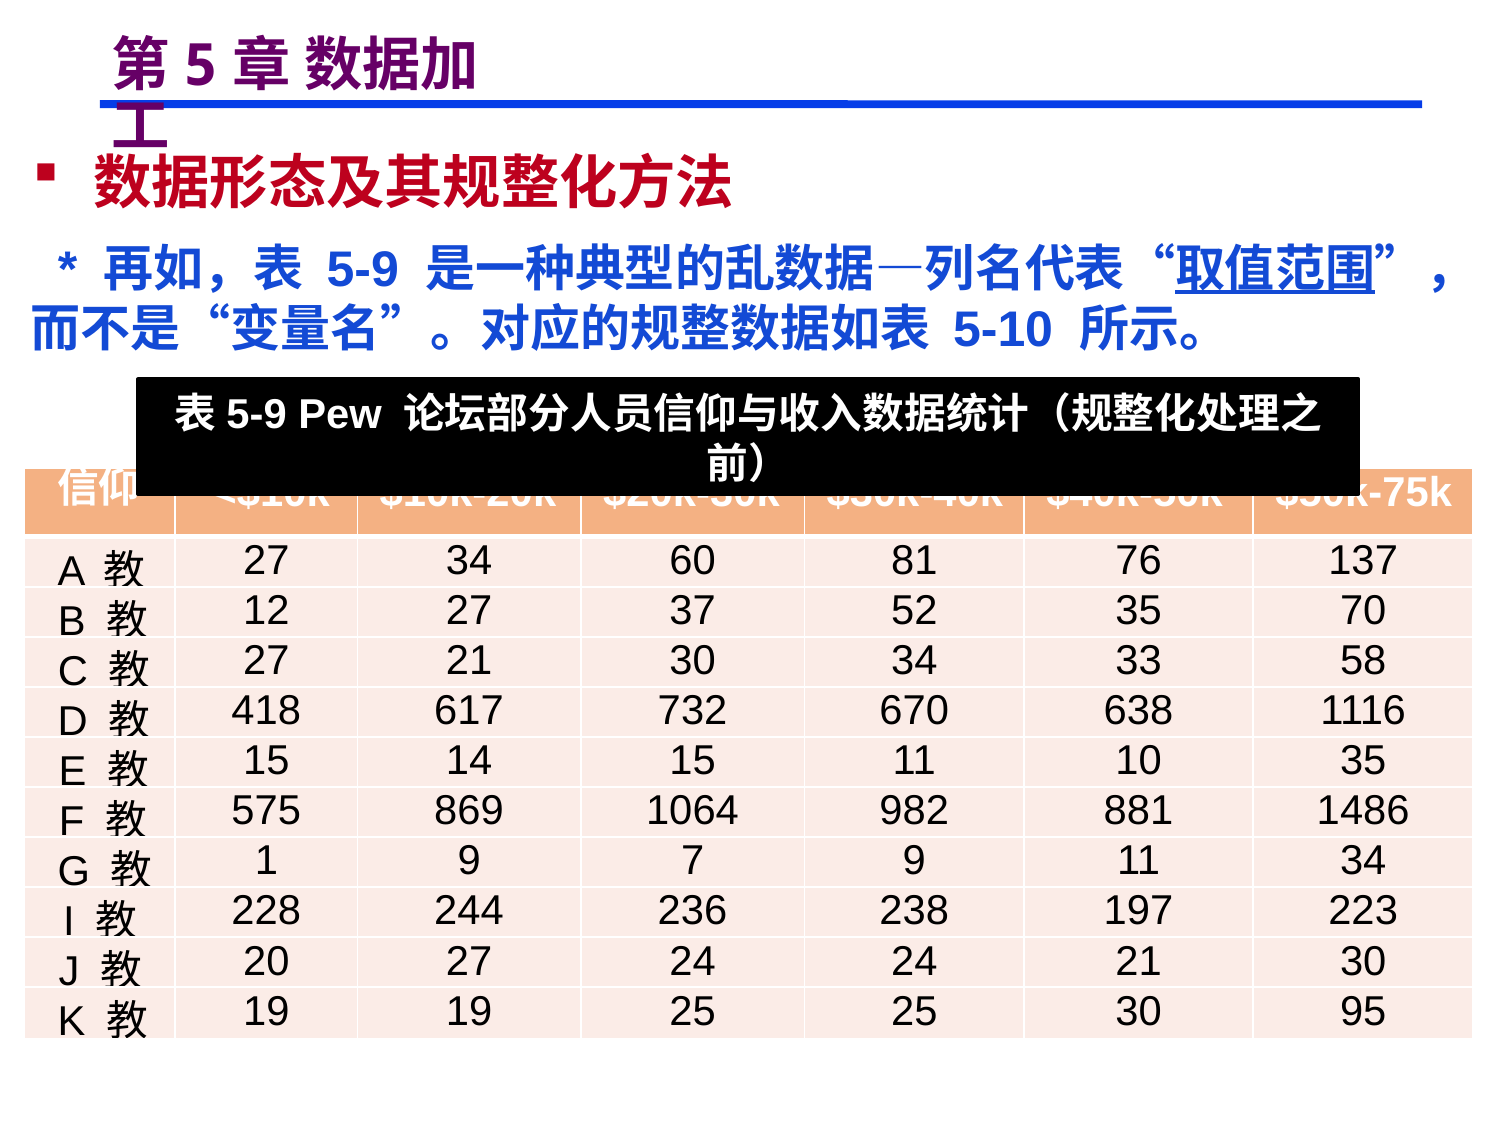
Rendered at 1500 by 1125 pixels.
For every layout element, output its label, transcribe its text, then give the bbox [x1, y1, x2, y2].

table_cell 27 [358, 588, 580, 636]
table_cell 1486 [1254, 788, 1472, 836]
table_cell 21 [358, 638, 580, 686]
table_cell 869 [358, 788, 580, 836]
table_cell 228 [176, 888, 357, 936]
table_cell 1116 [1254, 688, 1472, 736]
table_cell 25 [582, 988, 804, 1038]
table_cell 15 [582, 738, 804, 786]
table_cell A 教 [25, 539, 174, 586]
table_header $10k-20k [358, 496, 580, 534]
table_cell 617 [358, 688, 580, 736]
table_cell 137 [1254, 539, 1472, 586]
table_cell J 教 [25, 938, 174, 986]
table_cell 27 [176, 638, 357, 686]
table_cell 81 [805, 539, 1023, 586]
table_cell D 教 [25, 688, 174, 736]
table_cell 11 [1025, 838, 1252, 886]
table_cell E 教 [25, 738, 174, 786]
table_cell 236 [582, 888, 804, 936]
table_header $30k-40k [805, 496, 1023, 534]
table_cell 35 [1254, 738, 1472, 786]
table_cell 10 [1025, 738, 1252, 786]
table_header 信仰 [25, 469, 174, 534]
table_cell 34 [805, 638, 1023, 686]
table_cell 982 [805, 788, 1023, 836]
table_cell F 教 [25, 788, 174, 836]
table_cell K 教 [25, 988, 174, 1038]
table_cell 11 [805, 738, 1023, 786]
table_cell 7 [582, 838, 804, 886]
table_cell 881 [1025, 788, 1252, 836]
table_cell 238 [805, 888, 1023, 936]
table_cell 732 [582, 688, 804, 736]
table_header $50k-75k [1254, 469, 1472, 534]
table_cell B 教 [25, 588, 174, 636]
table_cell 14 [358, 738, 580, 786]
text_box 表5-9 Pew 论坛部分人员信仰与收入数据统计（规整化处理之前） [136, 377, 1360, 496]
title 第5章 数据加工 [100, 32, 534, 228]
table_cell 20 [176, 938, 357, 986]
table_cell 60 [582, 539, 804, 586]
table_cell 25 [805, 988, 1023, 1038]
table_cell 670 [805, 688, 1023, 736]
table_header <$10k [176, 496, 357, 534]
table_header $20k-30k [582, 496, 804, 534]
table_cell 575 [176, 788, 357, 836]
table_cell 58 [1254, 638, 1472, 686]
table_cell 9 [358, 838, 580, 886]
table_cell 418 [176, 688, 357, 736]
table_cell 95 [1254, 988, 1472, 1038]
table_cell 9 [805, 838, 1023, 886]
table_cell 30 [582, 638, 804, 686]
table_cell 197 [1025, 888, 1252, 936]
subtitle 数据形态及其规整化方法 [17, 136, 100, 228]
subtitle 数据形态及其规整化方法 [534, 136, 1486, 228]
table_cell G 教 [25, 838, 174, 886]
table_cell 1 [176, 838, 357, 886]
table_cell I 教 [25, 888, 174, 936]
table_cell 70 [1254, 588, 1472, 636]
table_cell 33 [1025, 638, 1252, 686]
table_cell 12 [176, 588, 357, 636]
table_cell 27 [176, 539, 357, 586]
table_cell 223 [1254, 888, 1472, 936]
table_cell 76 [1025, 539, 1252, 586]
table_cell 1064 [582, 788, 804, 836]
table_cell 15 [176, 738, 357, 786]
table_cell 52 [805, 588, 1023, 636]
text_box * 再如，表 5-9 是一种典型的乱数据—列名代表“取值范围”，而不是“变量名”。对应的规整数据如表 5-10 所示。 [14, 228, 1483, 361]
table_cell 30 [1254, 938, 1472, 986]
table_cell 19 [358, 988, 580, 1038]
table_cell 30 [1025, 988, 1252, 1038]
table_cell 35 [1025, 588, 1252, 636]
table_cell 37 [582, 588, 804, 636]
table_cell 24 [805, 938, 1023, 986]
table_cell C 教 [25, 638, 174, 686]
table_cell 638 [1025, 688, 1252, 736]
table_cell 34 [1254, 838, 1472, 886]
table_cell 244 [358, 888, 580, 936]
table_cell 21 [1025, 938, 1252, 986]
table_cell 27 [358, 938, 580, 986]
table_cell 24 [582, 938, 804, 986]
table_cell 19 [176, 988, 357, 1038]
table_header $40k-50k [1025, 496, 1252, 534]
table_cell 34 [358, 539, 580, 586]
